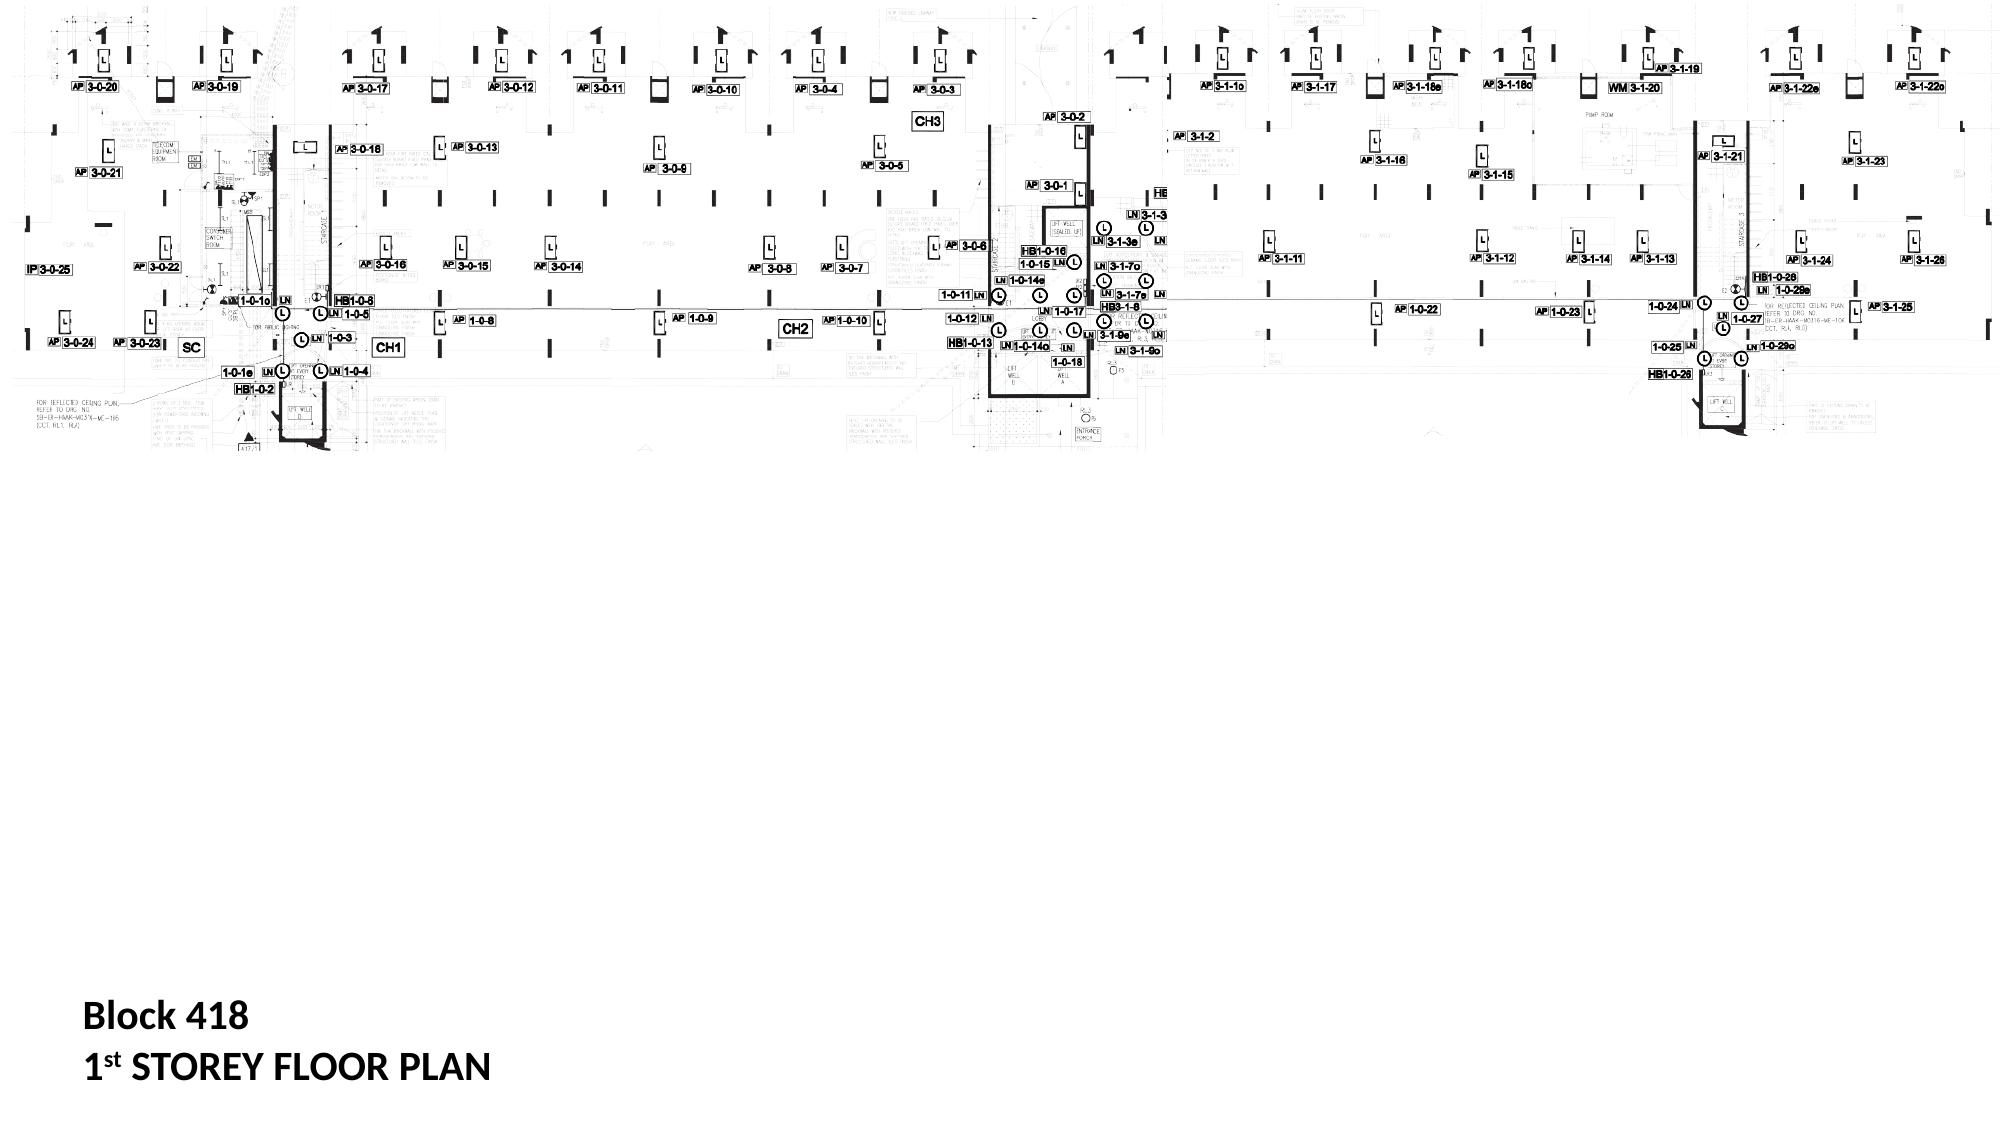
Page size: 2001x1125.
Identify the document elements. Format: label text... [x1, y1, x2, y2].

text_box Block 418 1st STOREY FLOOR PLAN [67, 981, 734, 1096]
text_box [13, 4, 2000, 451]
